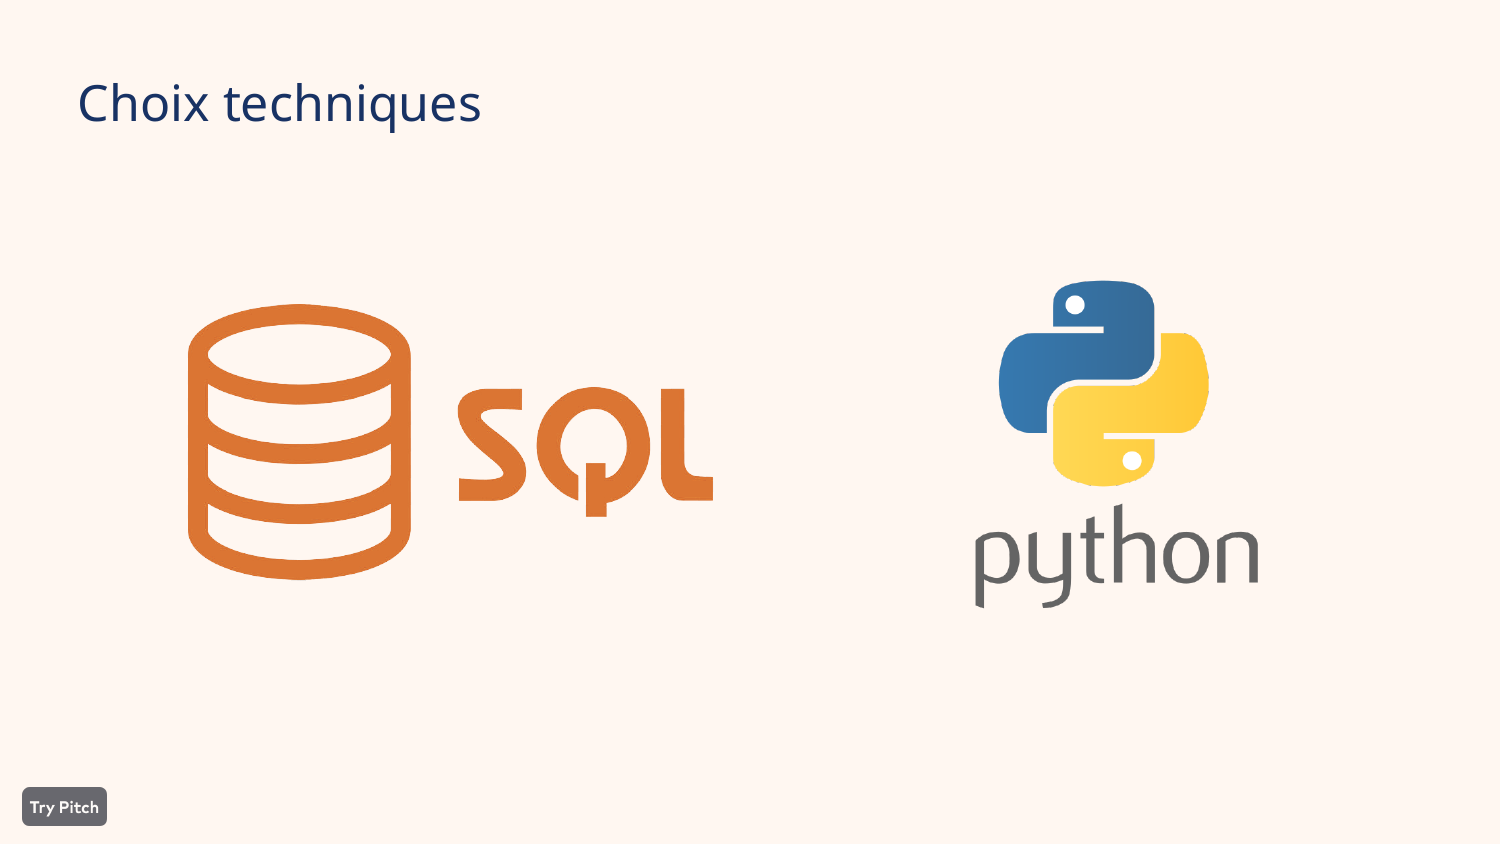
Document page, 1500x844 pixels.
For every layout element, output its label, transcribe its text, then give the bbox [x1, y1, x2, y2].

picture [22, 787, 107, 826]
text_box Choix techniques [77, 78, 1428, 132]
picture [150, 304, 751, 585]
picture [964, 275, 1267, 614]
